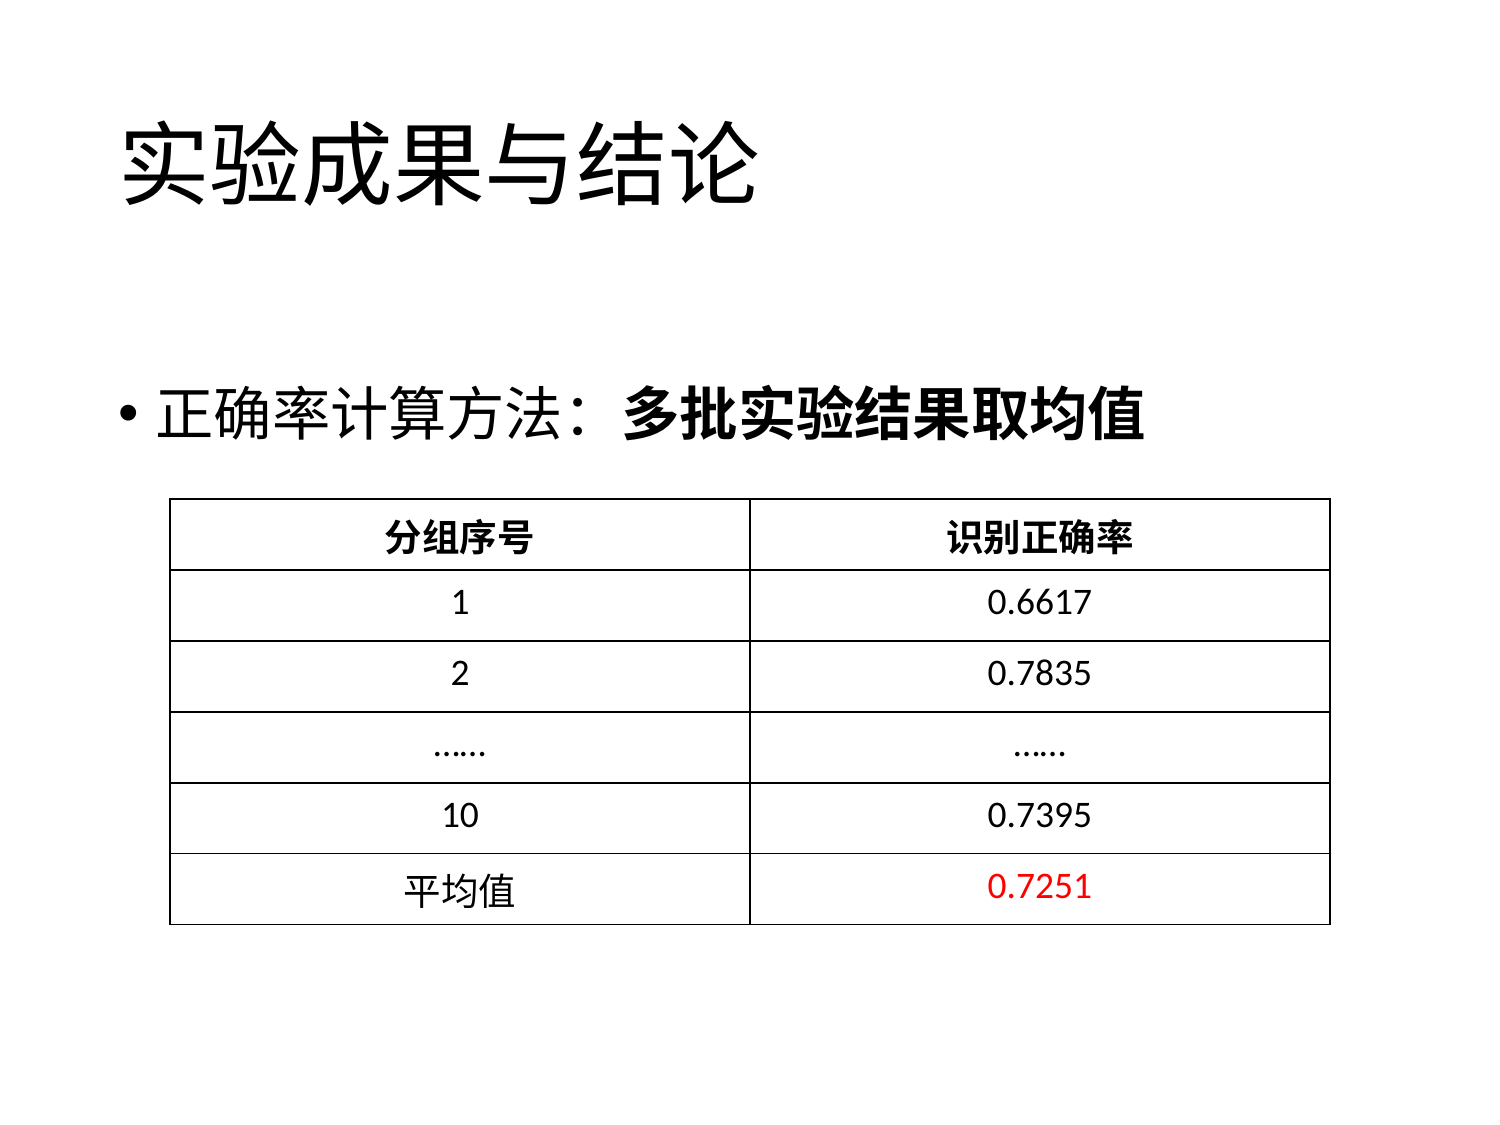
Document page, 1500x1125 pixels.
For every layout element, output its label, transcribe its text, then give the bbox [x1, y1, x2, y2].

table_cell 2 [171, 642, 749, 711]
table_cell 0.6617 [751, 571, 1329, 640]
title 实验成果与结论 [103, 59, 1397, 278]
table_cell 平均值 [171, 854, 749, 924]
table_cell 0.7251 [751, 854, 1329, 924]
list 正确率计算方法：多批实验结果取均值 [103, 299, 1397, 1014]
table_header 分组序号 [171, 500, 749, 569]
table_cell 1 [171, 571, 749, 640]
table_header 识别正确率 [751, 500, 1329, 569]
table_cell 0.7835 [751, 642, 1329, 711]
table_cell …… [171, 713, 749, 782]
table_cell 10 [171, 784, 749, 853]
table_cell …… [751, 713, 1329, 782]
table_cell 0.7395 [751, 784, 1329, 853]
